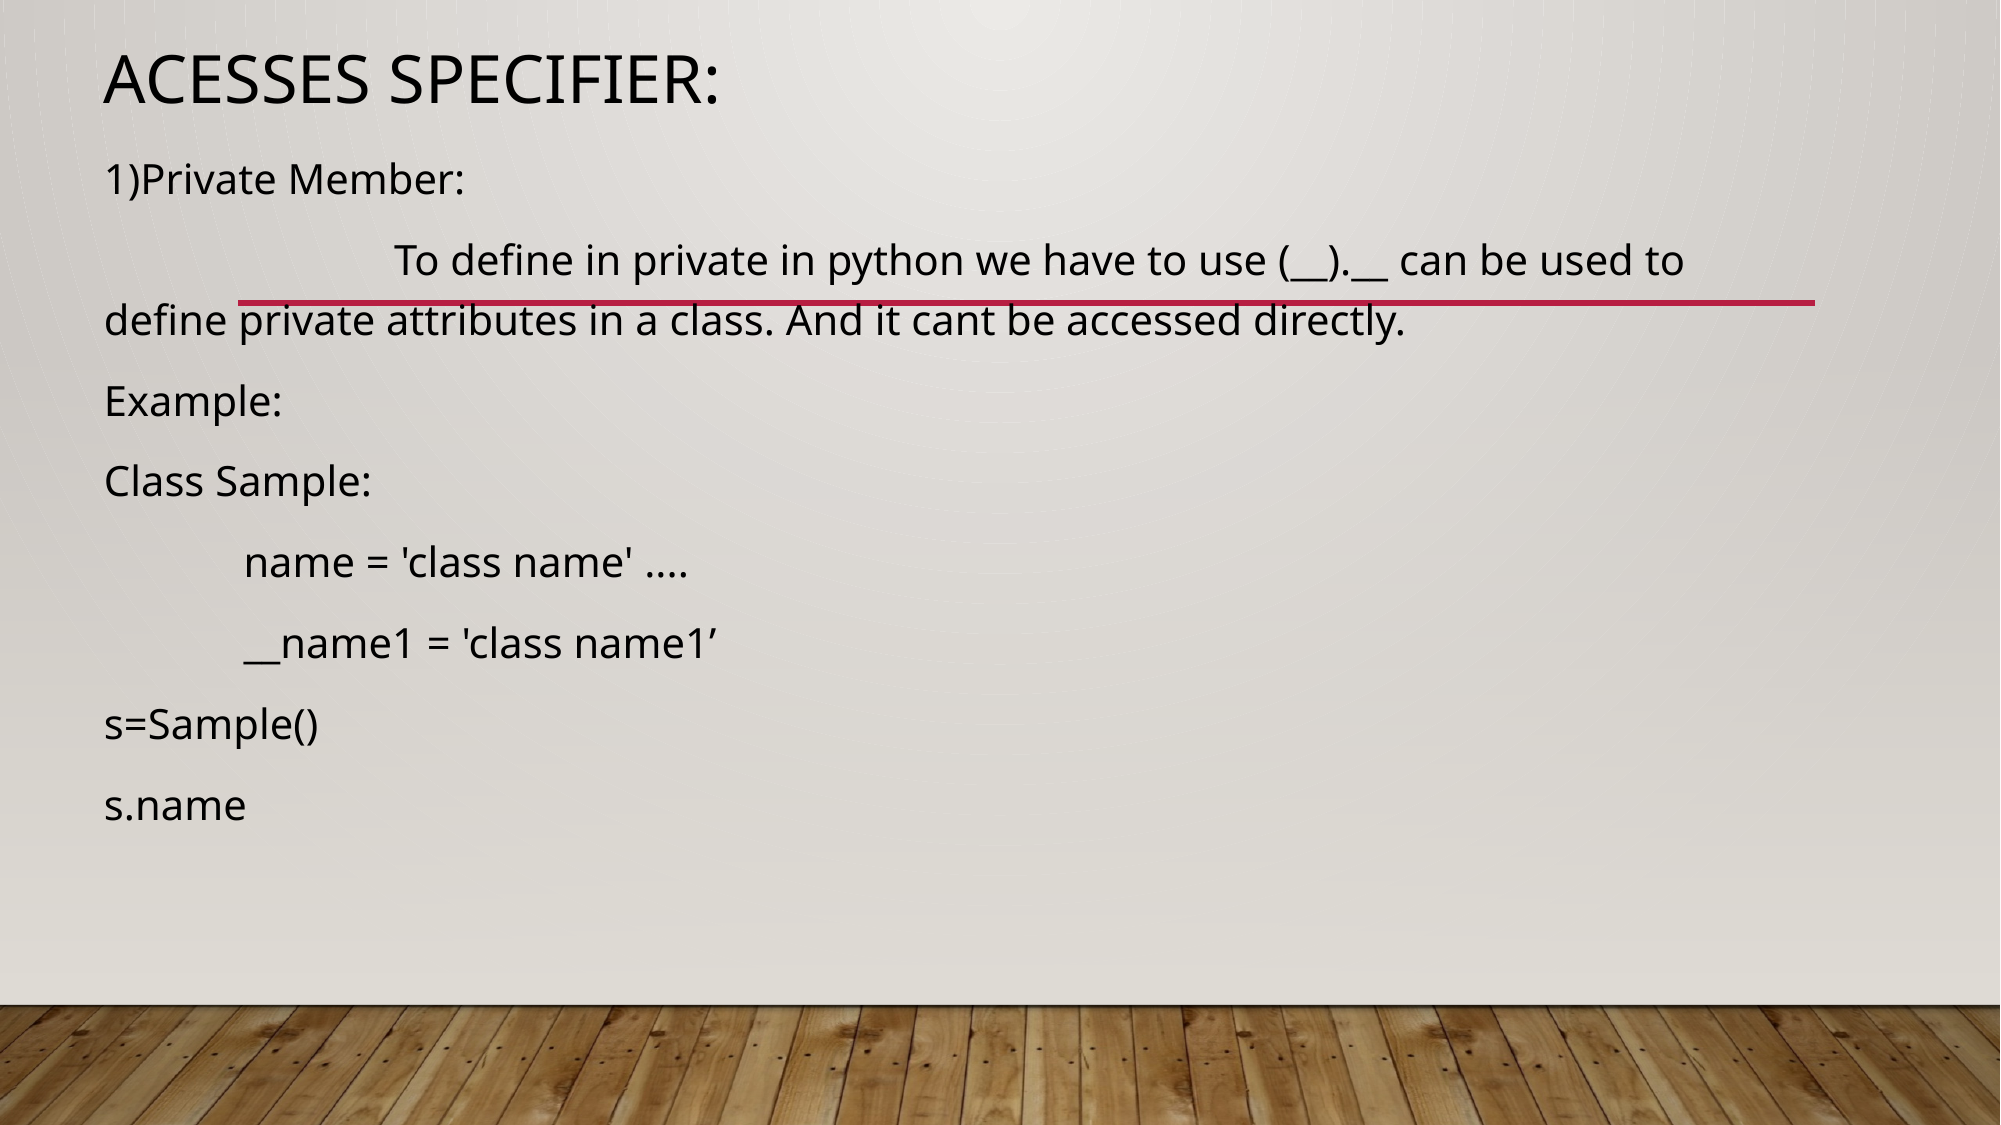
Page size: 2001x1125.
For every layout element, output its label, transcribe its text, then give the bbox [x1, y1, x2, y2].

picture [0, 1005, 2000, 1125]
list 1)Private Member: To define in private in python we have to use (__).__ can be used to define private attributes in a class. And it cant be accessed directly. Example: Class Sample: name = 'class name' .... __name1 = 'class name1’ s=Sample() s.name [88, 135, 1814, 897]
title Acesses specifier: [88, 38, 1814, 135]
